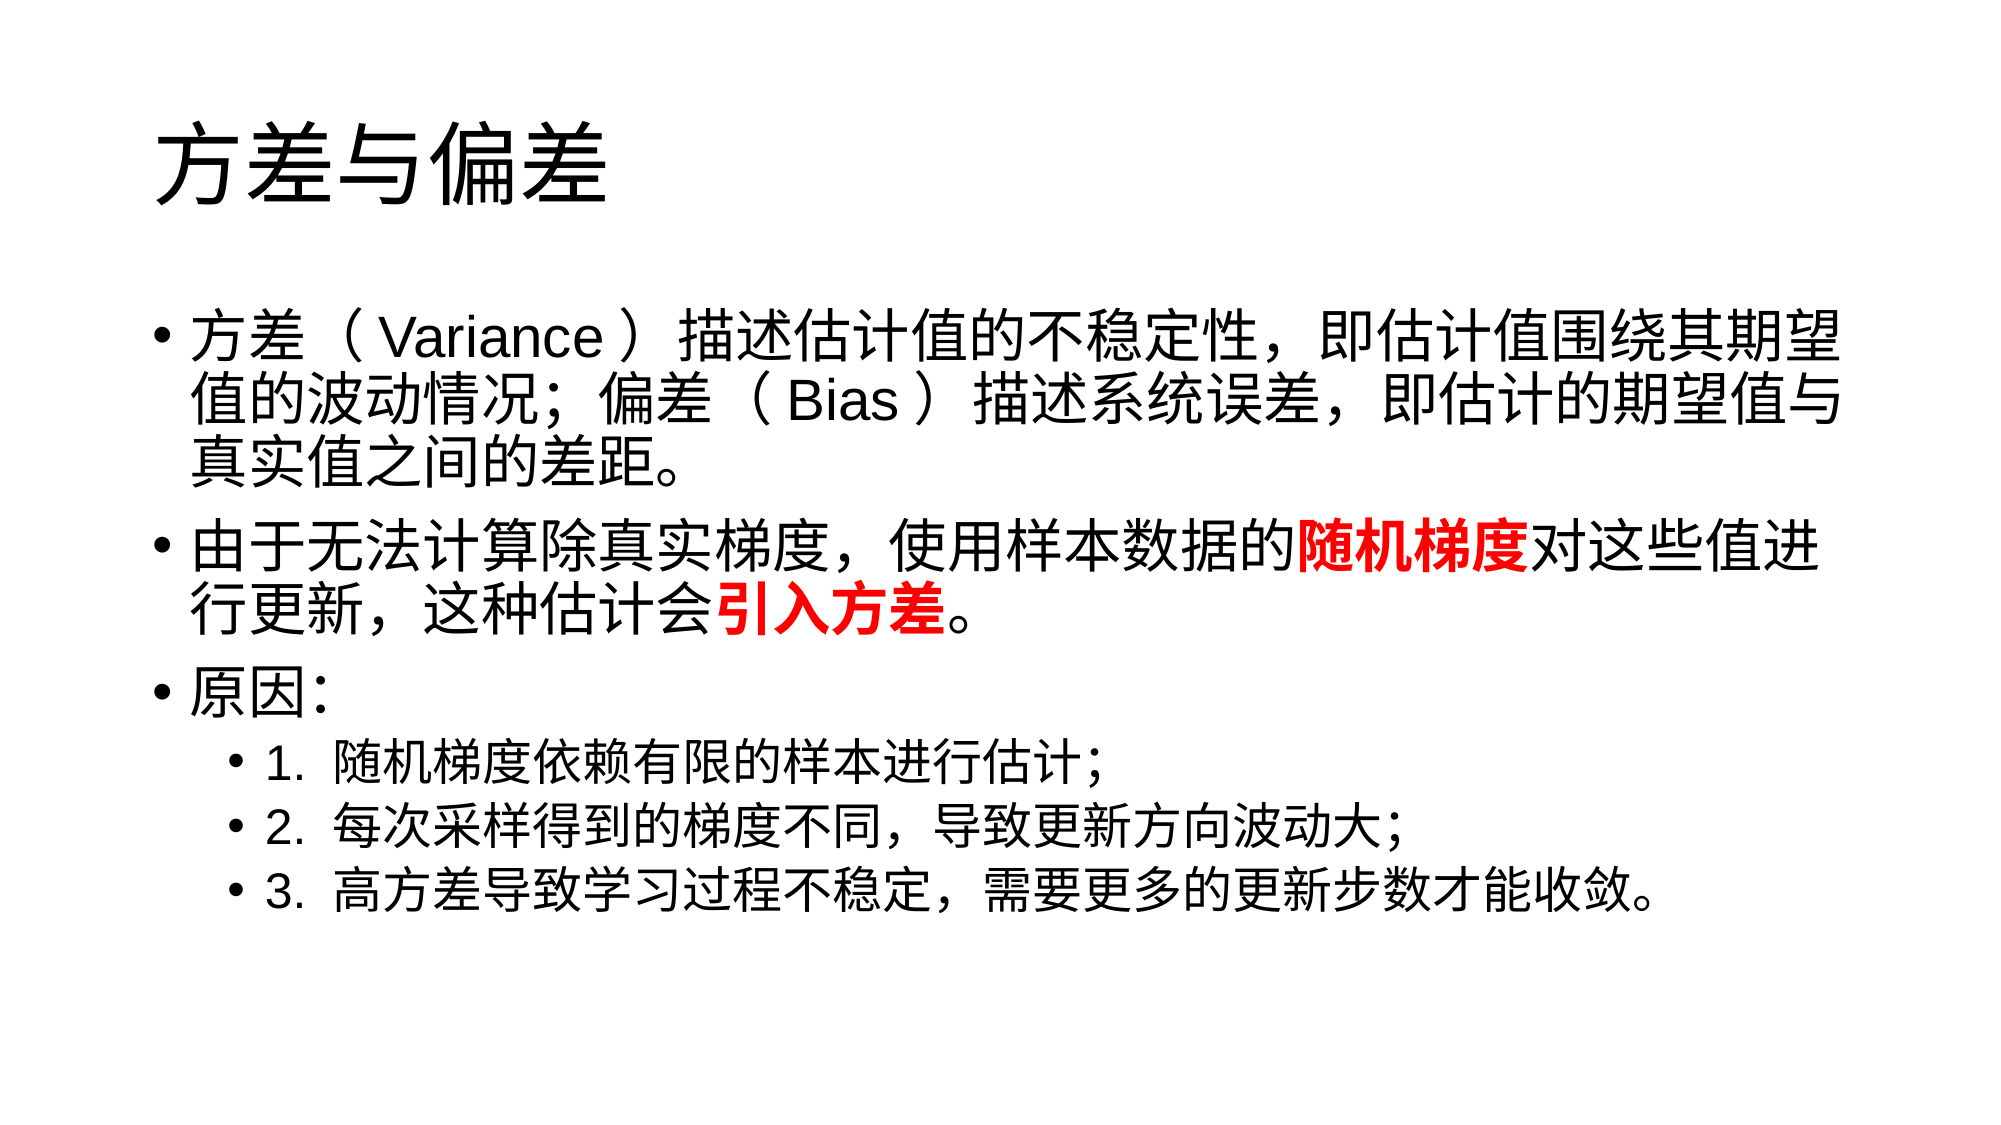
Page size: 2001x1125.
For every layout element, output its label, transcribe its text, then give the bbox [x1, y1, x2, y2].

list 方差（Variance）描述估计值的不稳定性，即估计值围绕其期望值的波动情况；偏差（Bias）描述系统误差，即估计的期望值与真实值之间的差距。 由于无法计算除真实梯度，使用样本数据的随机梯度对这些值进行更新，这种估计会引入方差。 原因： 1. 随机梯度依赖有限的样本进行估计； 2. 每次采样得到的梯度不同，导致更新方向波动大； 3. 高方差导致学习过程不稳定，需要更多的更新步数才能收敛。 [137, 299, 1863, 1014]
title 方差与偏差 [137, 59, 1863, 278]
